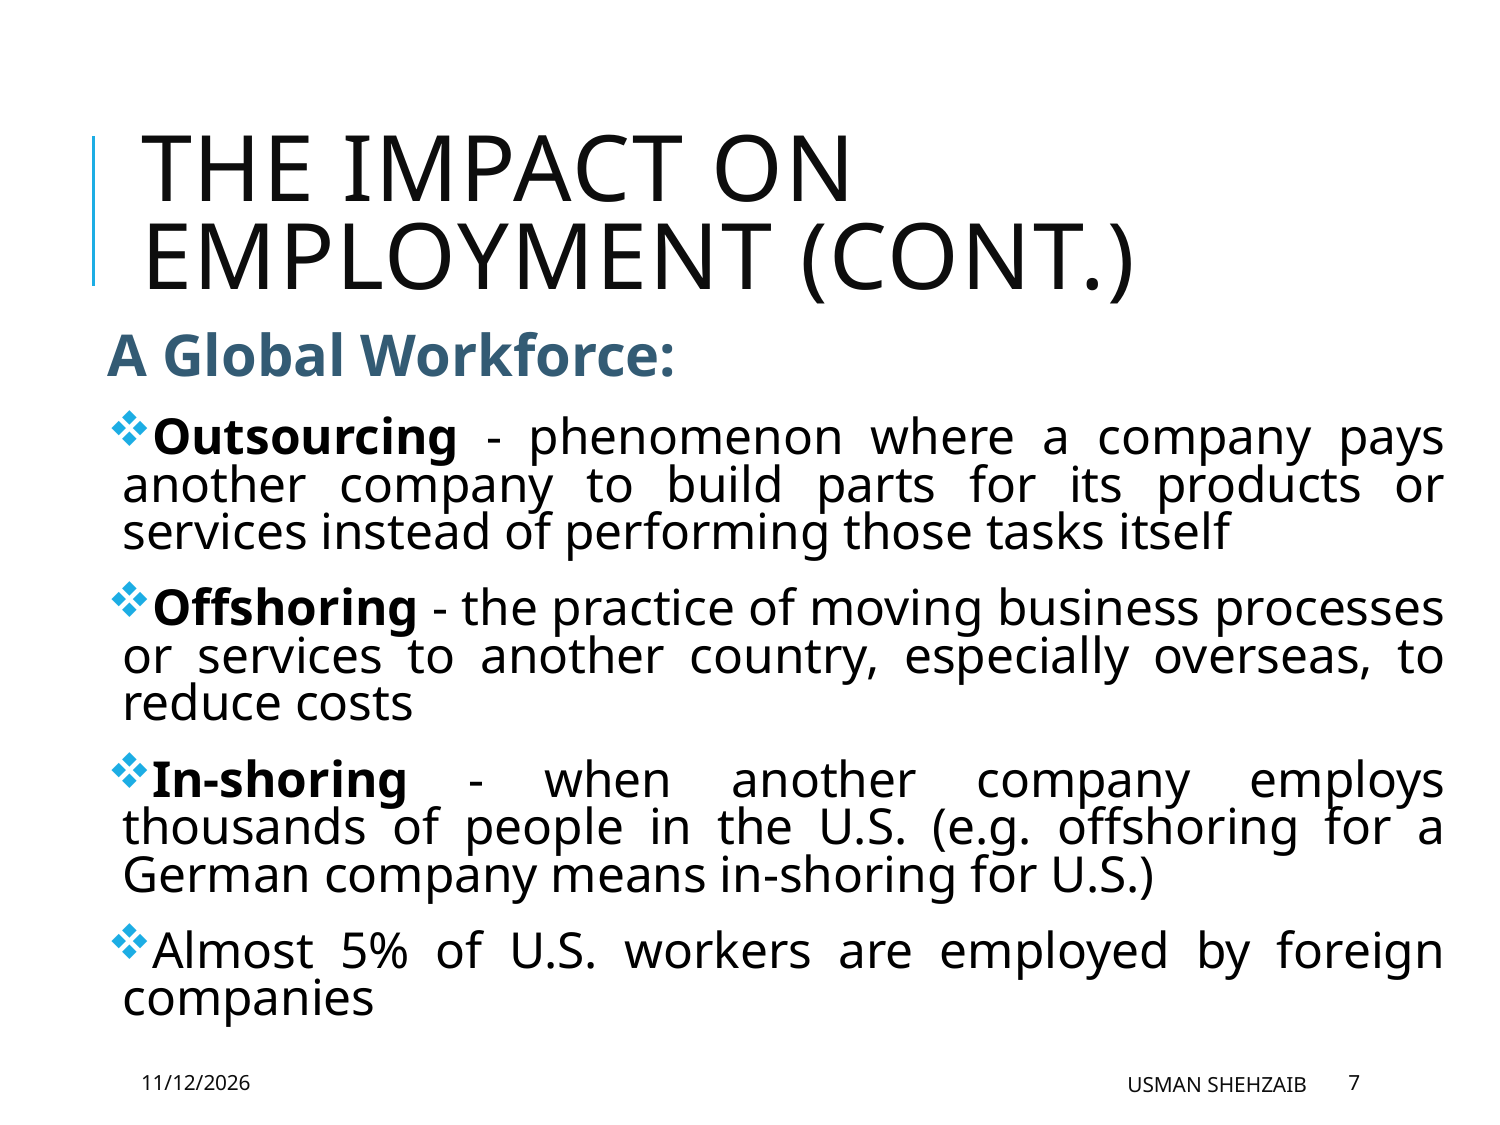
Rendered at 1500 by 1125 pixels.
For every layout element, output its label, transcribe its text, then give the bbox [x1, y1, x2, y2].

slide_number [126, 1061, 392, 1107]
footer Usman Shehzaib [595, 1061, 1322, 1107]
list A Global Workforce: Outsourcing - phenomenon where a company pays another company to build parts for its products or services instead of performing those tasks itself Offshoring - the practice of moving business processes or services to another country, especially overseas, to reduce costs In-shoring - when another company employs thousands of people in the U.S. (e.g. offshoring for a German company means in-shoring for U.S.) Almost 5% of U.S. workers are employed by foreign companies [99, 324, 1454, 1035]
slide_number 7 [1333, 1061, 1454, 1107]
title The Impact on Employment (cont.) [126, 96, 1322, 324]
